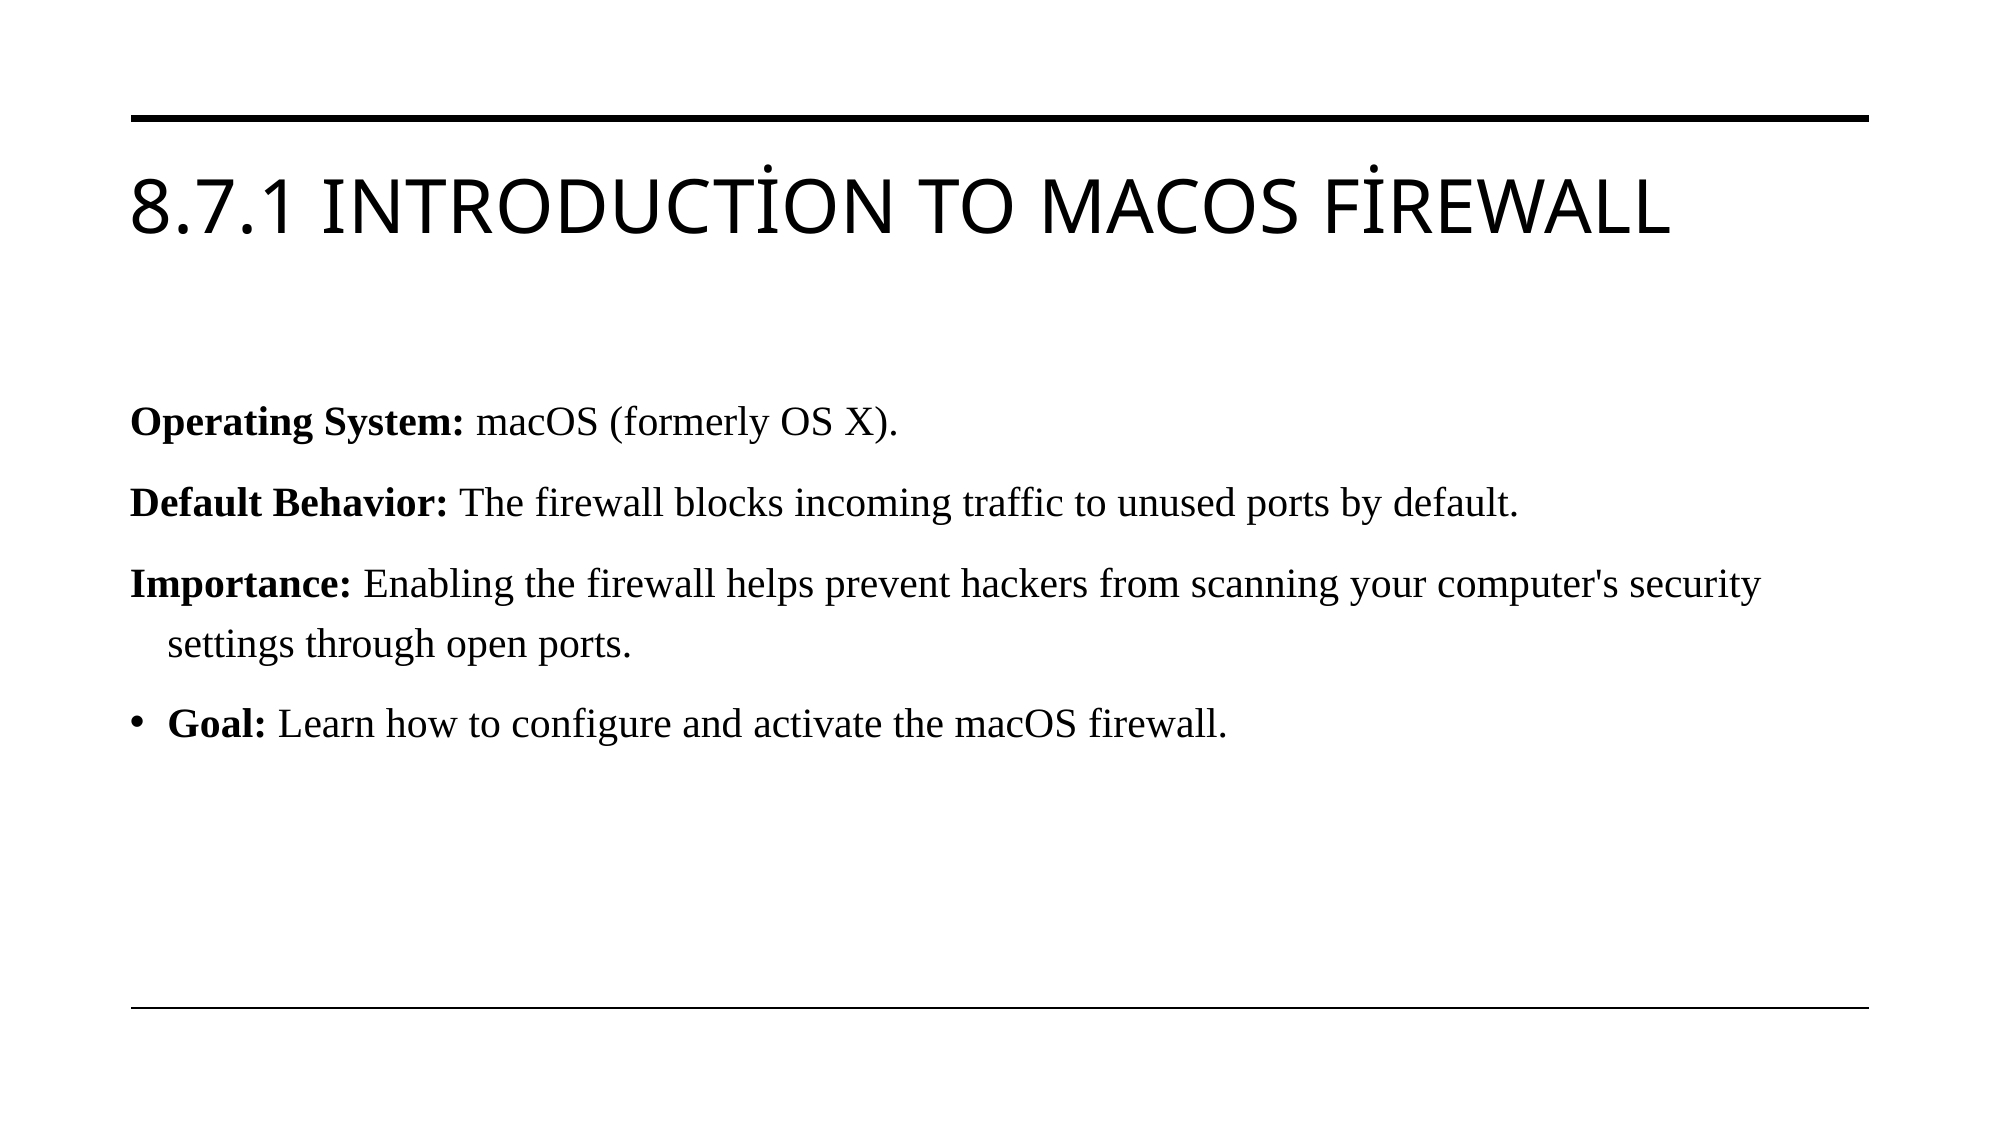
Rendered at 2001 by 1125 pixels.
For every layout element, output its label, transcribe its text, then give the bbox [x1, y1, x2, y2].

title 8.7.1 Introduction to macOS Firewall [114, 151, 1869, 376]
list Operating System: macOS (formerly OS X). Default Behavior: The firewall blocks incoming traffic to unused ports by default. Importance: Enabling the firewall helps prevent hackers from scanning your computer's security settings through open ports. Goal: Learn how to configure and activate the macOS firewall. [114, 376, 1869, 973]
